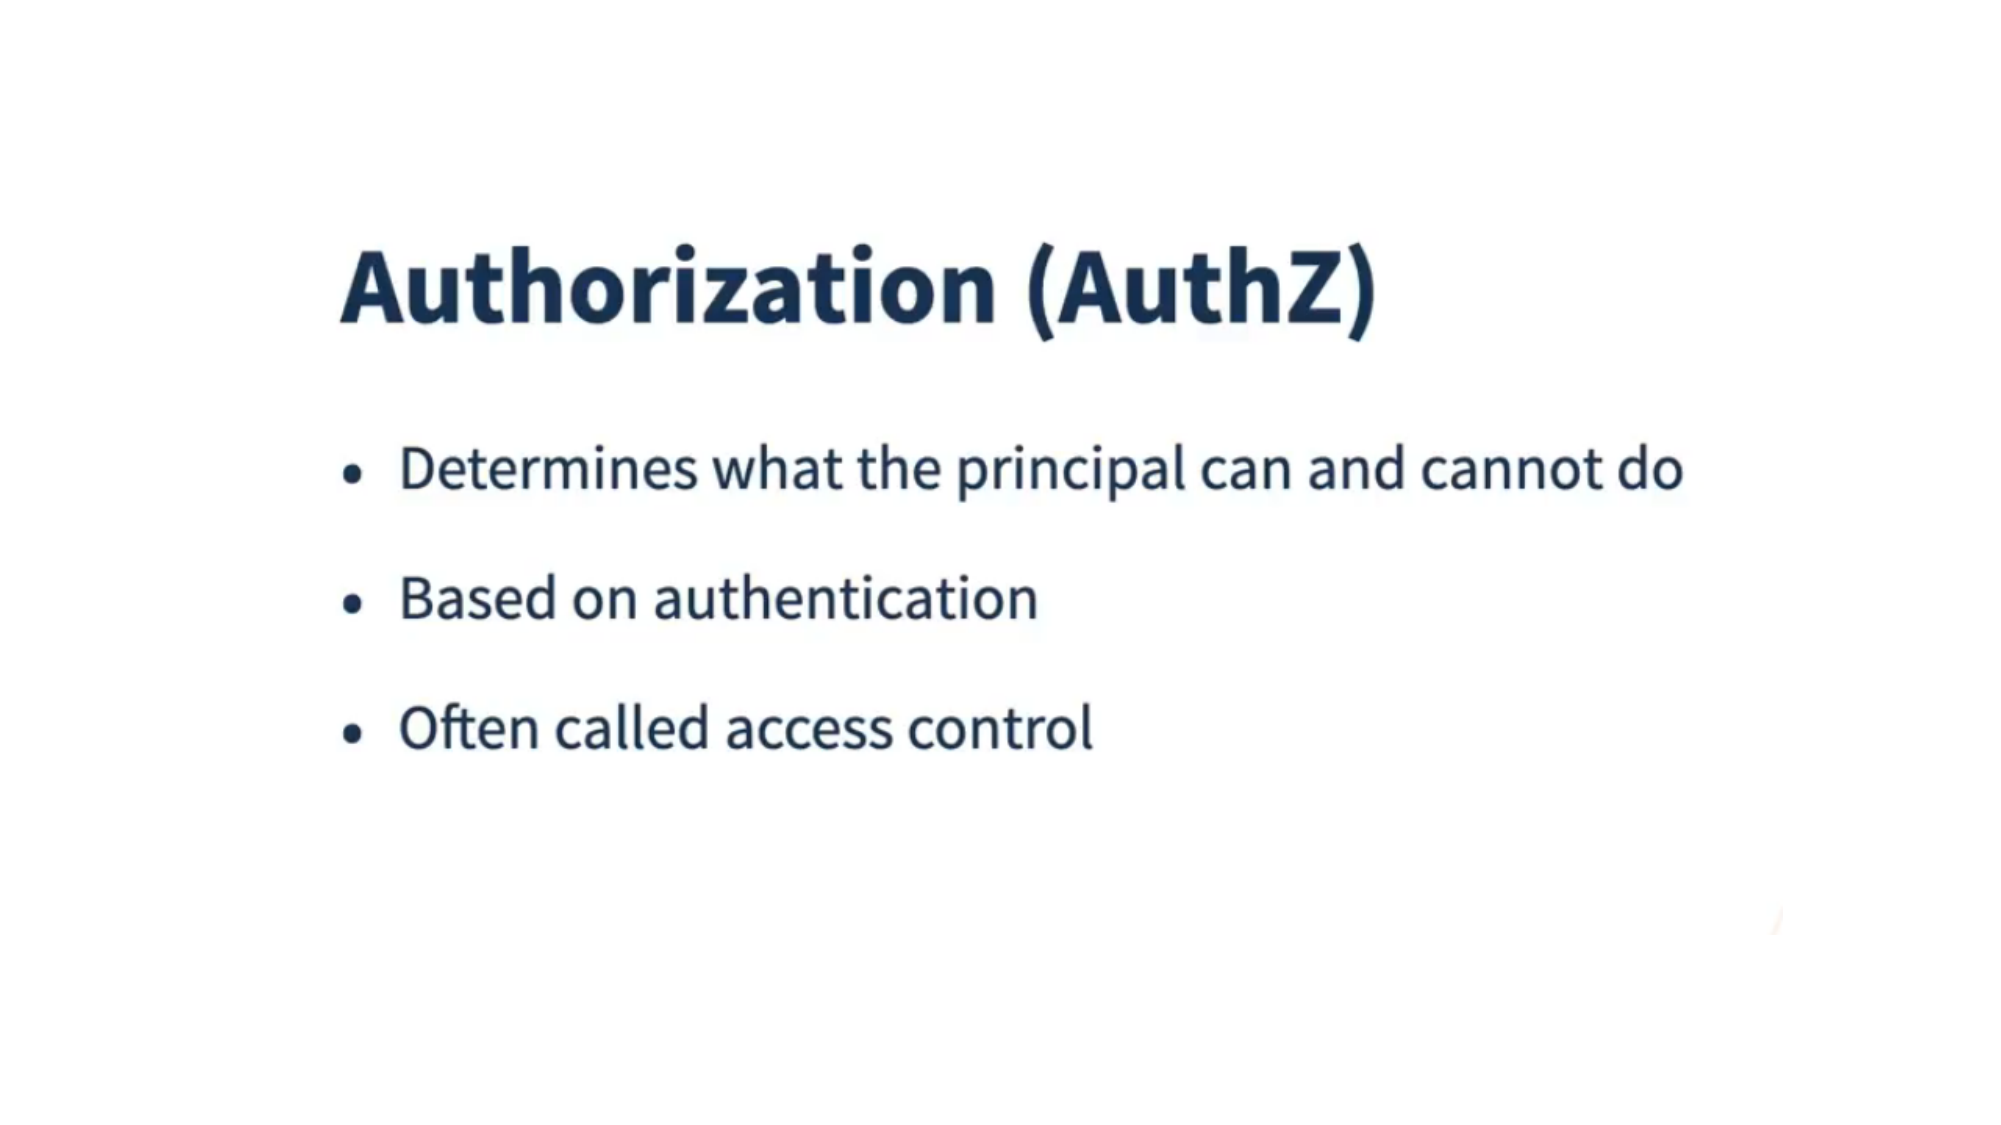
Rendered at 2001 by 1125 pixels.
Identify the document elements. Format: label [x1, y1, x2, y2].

picture [217, 190, 1783, 935]
